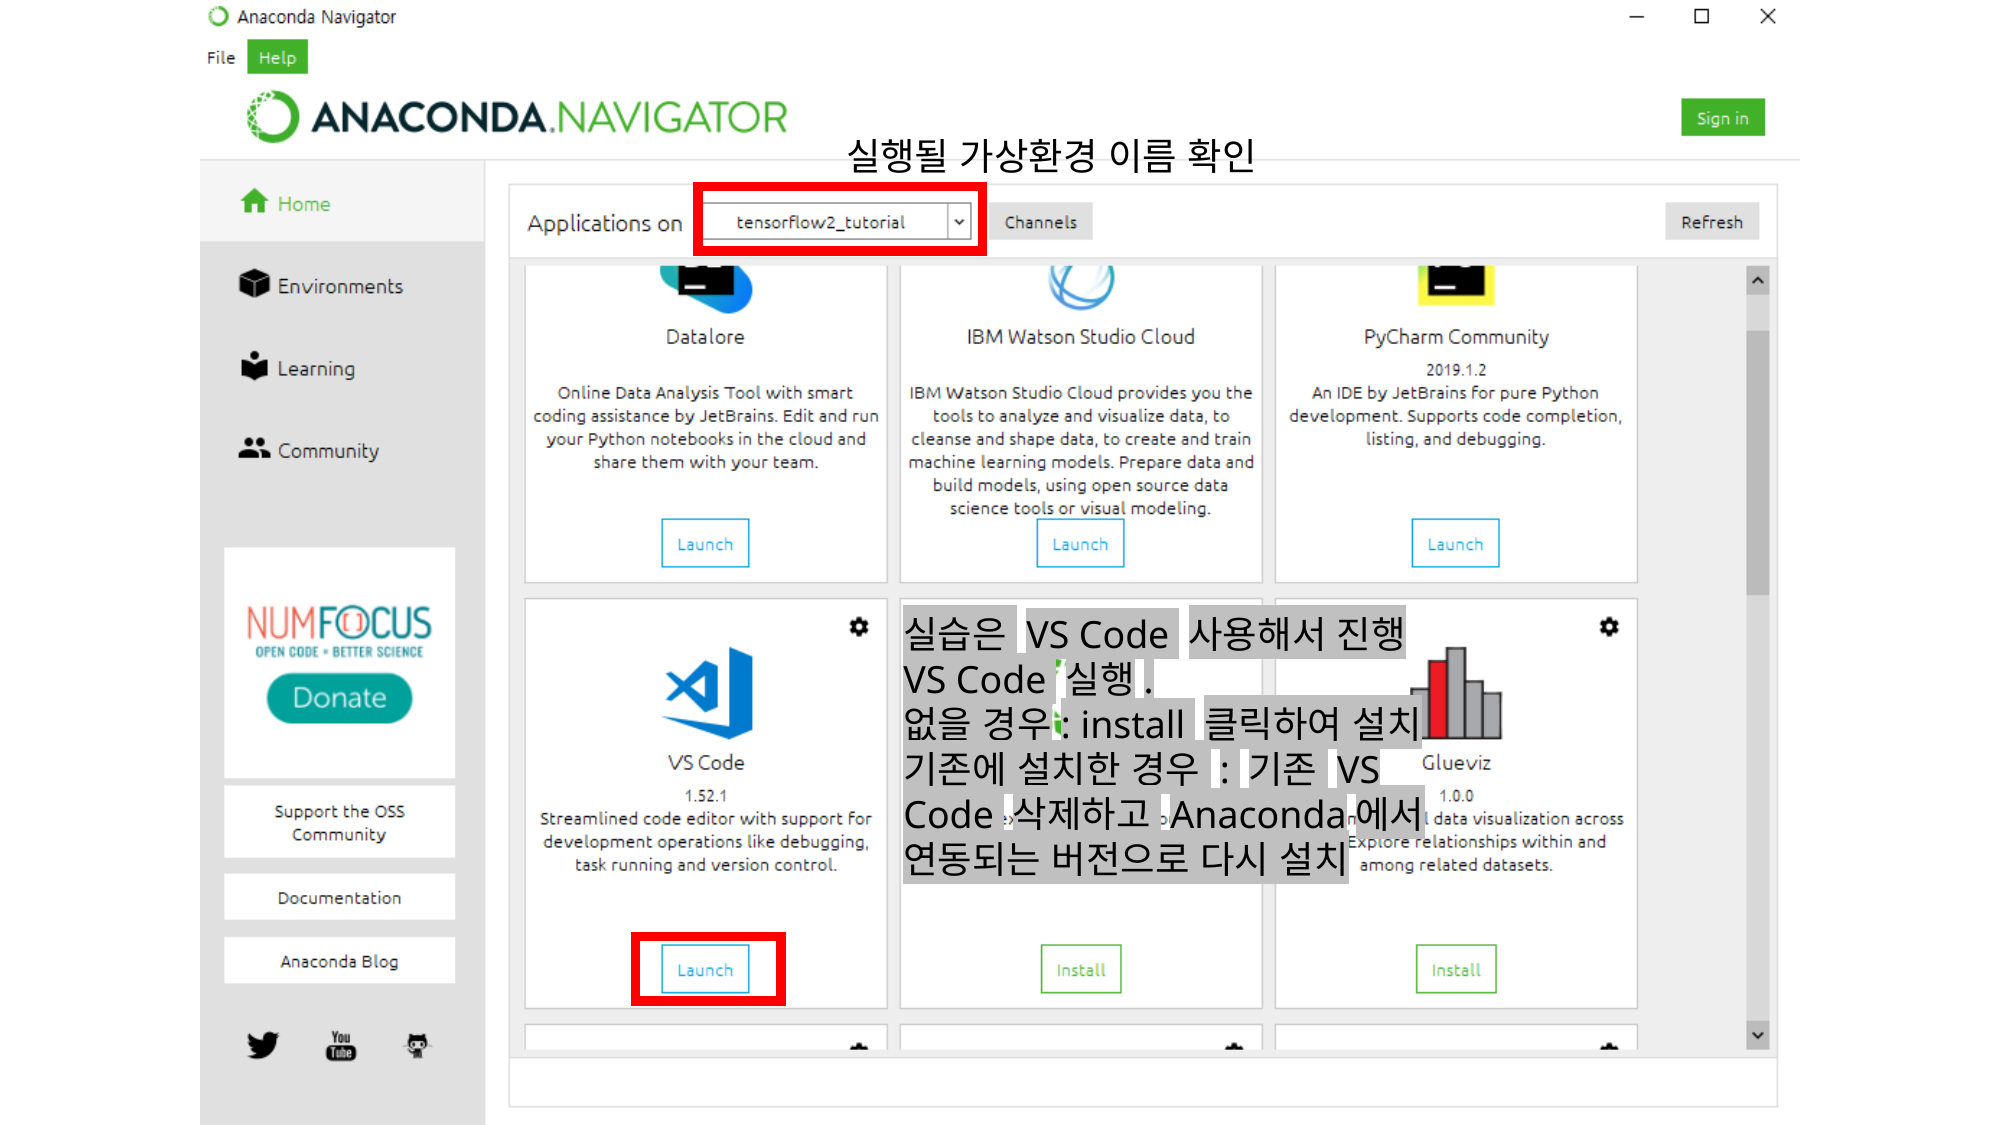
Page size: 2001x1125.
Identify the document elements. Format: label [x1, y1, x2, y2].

picture [200, 0, 1800, 1125]
